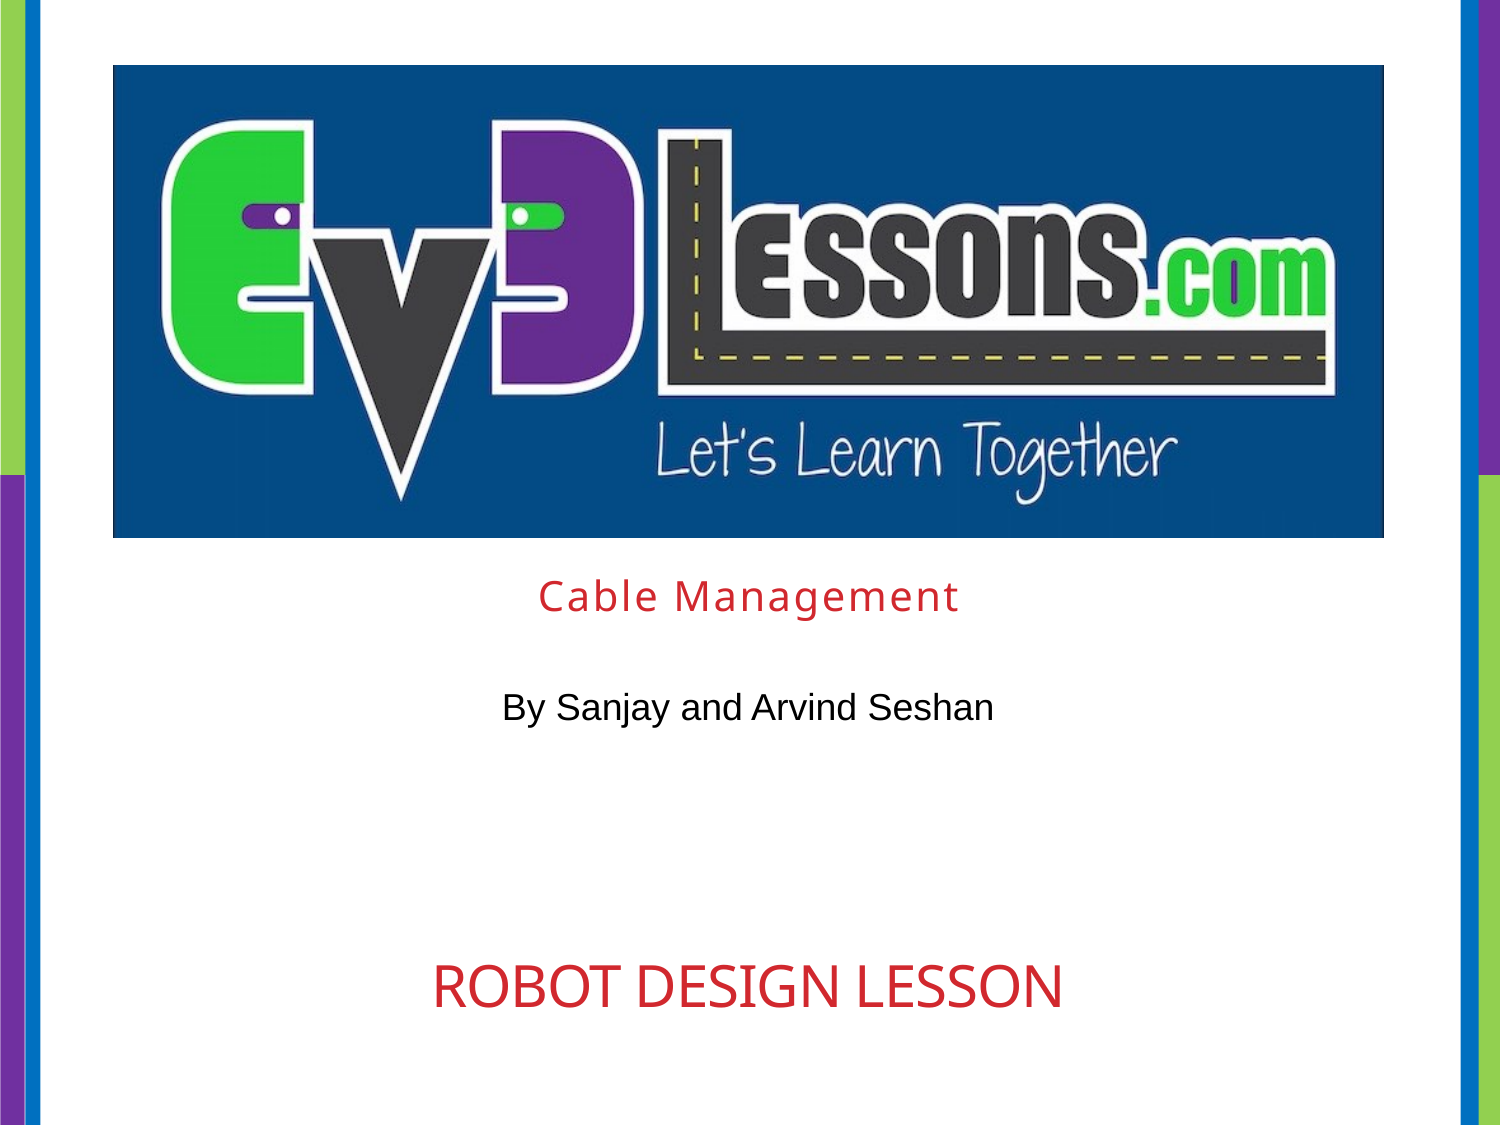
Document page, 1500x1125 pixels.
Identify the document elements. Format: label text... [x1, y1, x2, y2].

subtitle Cable Management [185, 562, 1311, 713]
picture [113, 65, 1384, 538]
title ROBOT DESIGN Lesson [82, 941, 1415, 1041]
